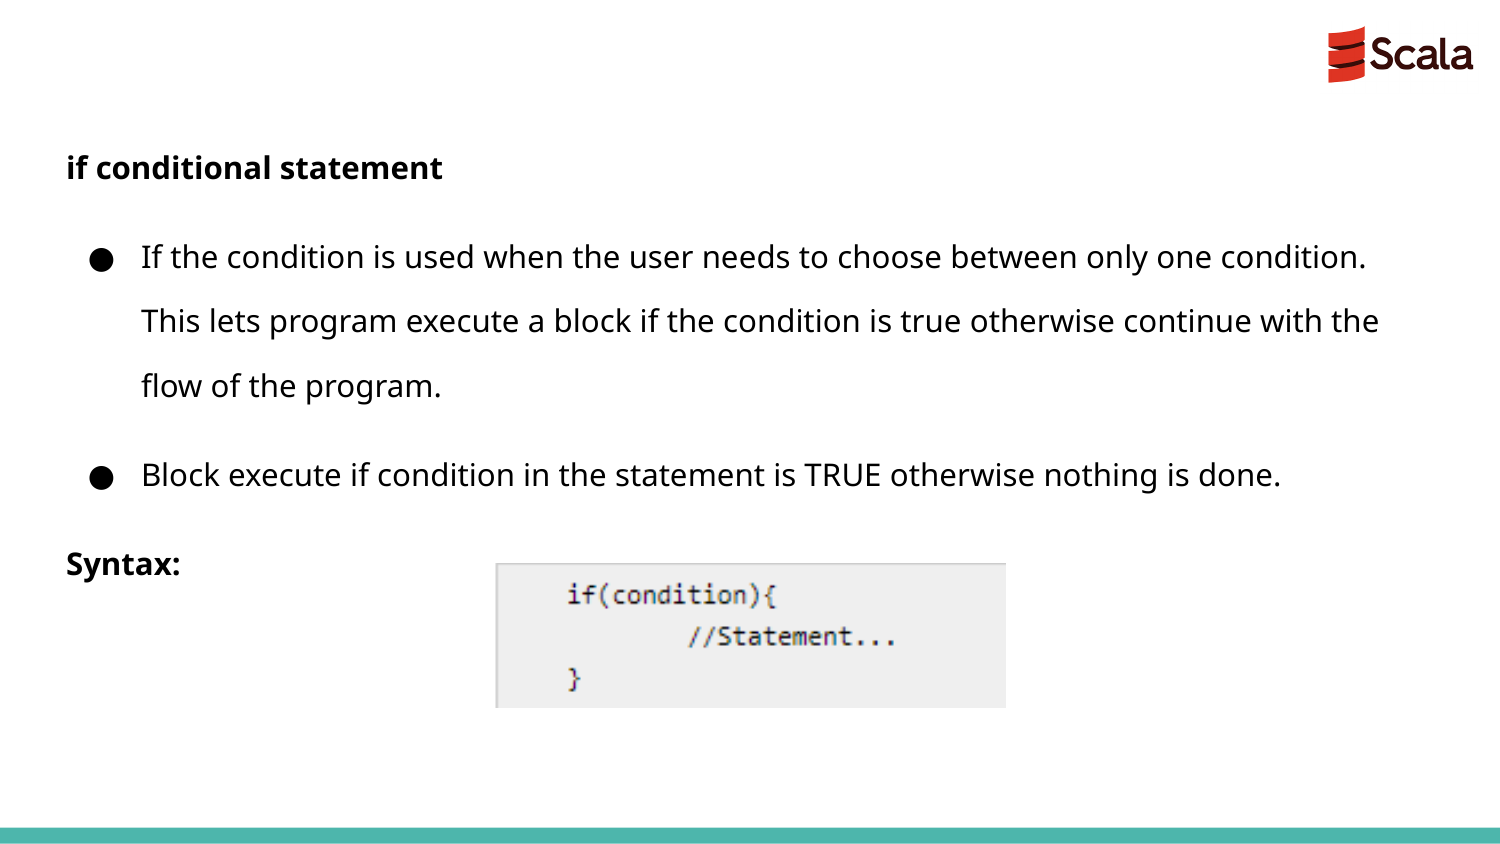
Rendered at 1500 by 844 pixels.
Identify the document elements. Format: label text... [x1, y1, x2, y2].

picture [1319, 20, 1479, 94]
list if conditional statement If the condition is used when the user needs to choose between only one condition. This lets program execute a block if the condition is true otherwise continue with the flow of the program. Block execute if condition in the statement is TRUE otherwise nothing is done. Syntax: [51, 109, 1449, 750]
picture [494, 563, 1006, 708]
